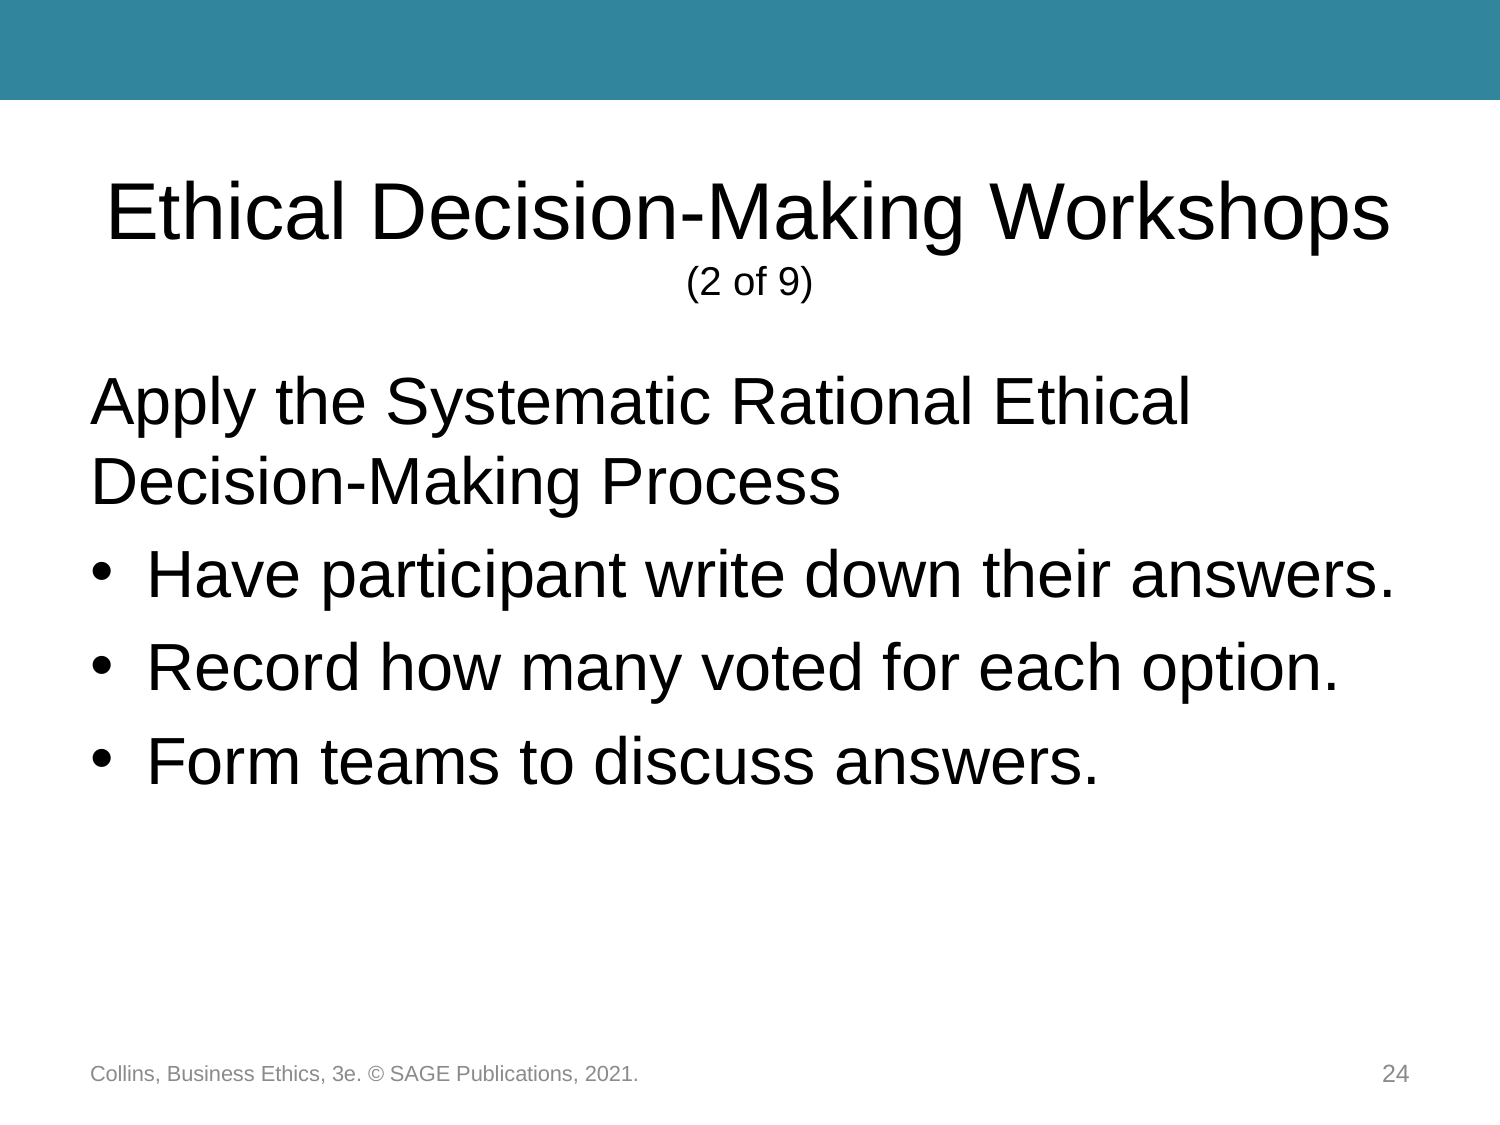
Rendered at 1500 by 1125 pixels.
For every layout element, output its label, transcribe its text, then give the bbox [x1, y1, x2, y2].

footer Collins, Business Ethics, 3e. © SAGE Publications, 2021. [75, 1042, 1313, 1103]
list Apply the Systematic Rational Ethical Decision-Making Process Have participant write down their answers. Record how many voted for each option. Form teams to discuss answers. [75, 350, 1425, 1005]
title Ethical Decision-Making Workshops (2 of 9) [75, 137, 1425, 325]
slide_number 24 [1350, 1042, 1425, 1103]
